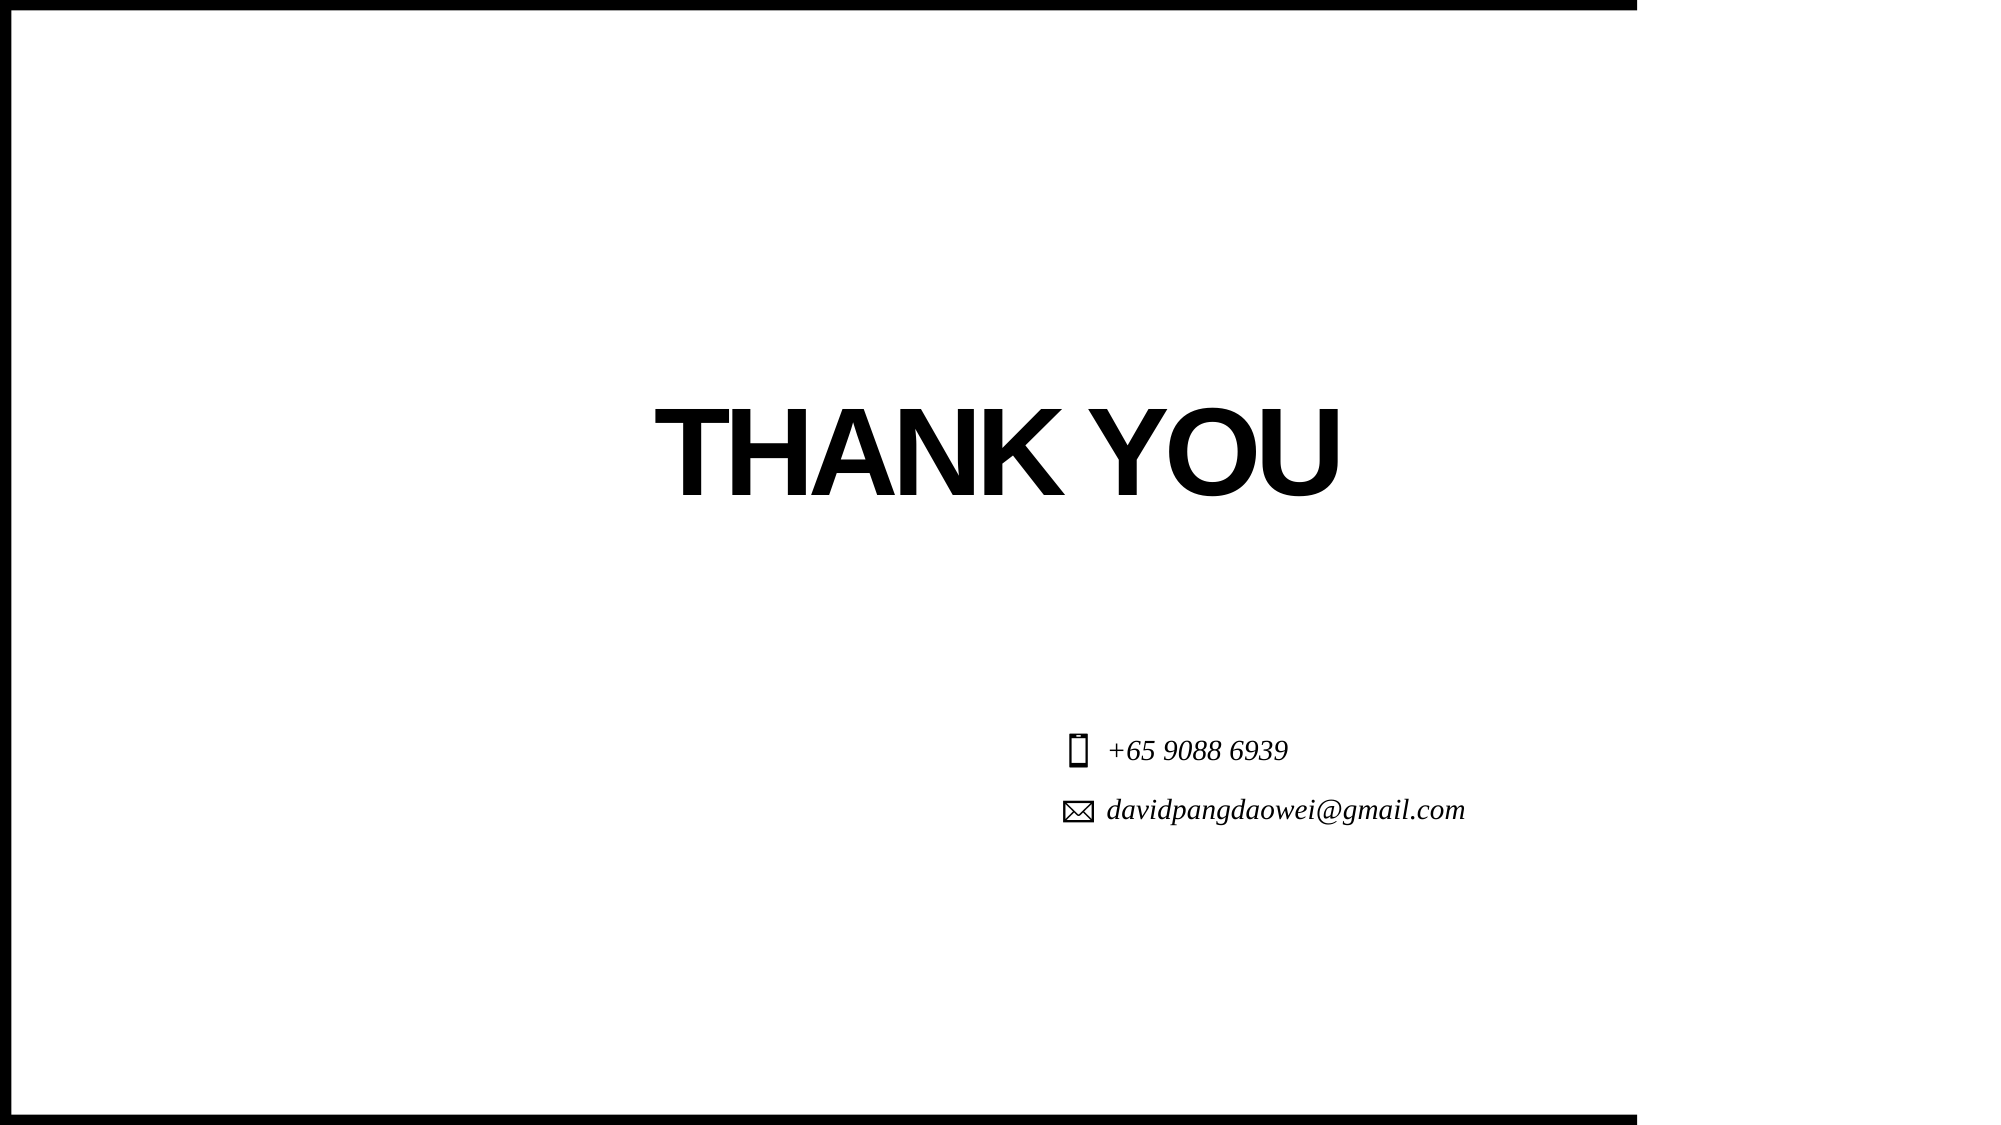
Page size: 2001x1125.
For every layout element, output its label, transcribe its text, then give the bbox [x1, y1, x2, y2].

picture [1060, 732, 1097, 769]
picture [1060, 793, 1097, 830]
list davidpangdaowei@gmail.com [1106, 794, 1728, 834]
list +65 9088 6939 [1106, 735, 1585, 775]
title THANK YOU [442, 308, 1558, 584]
